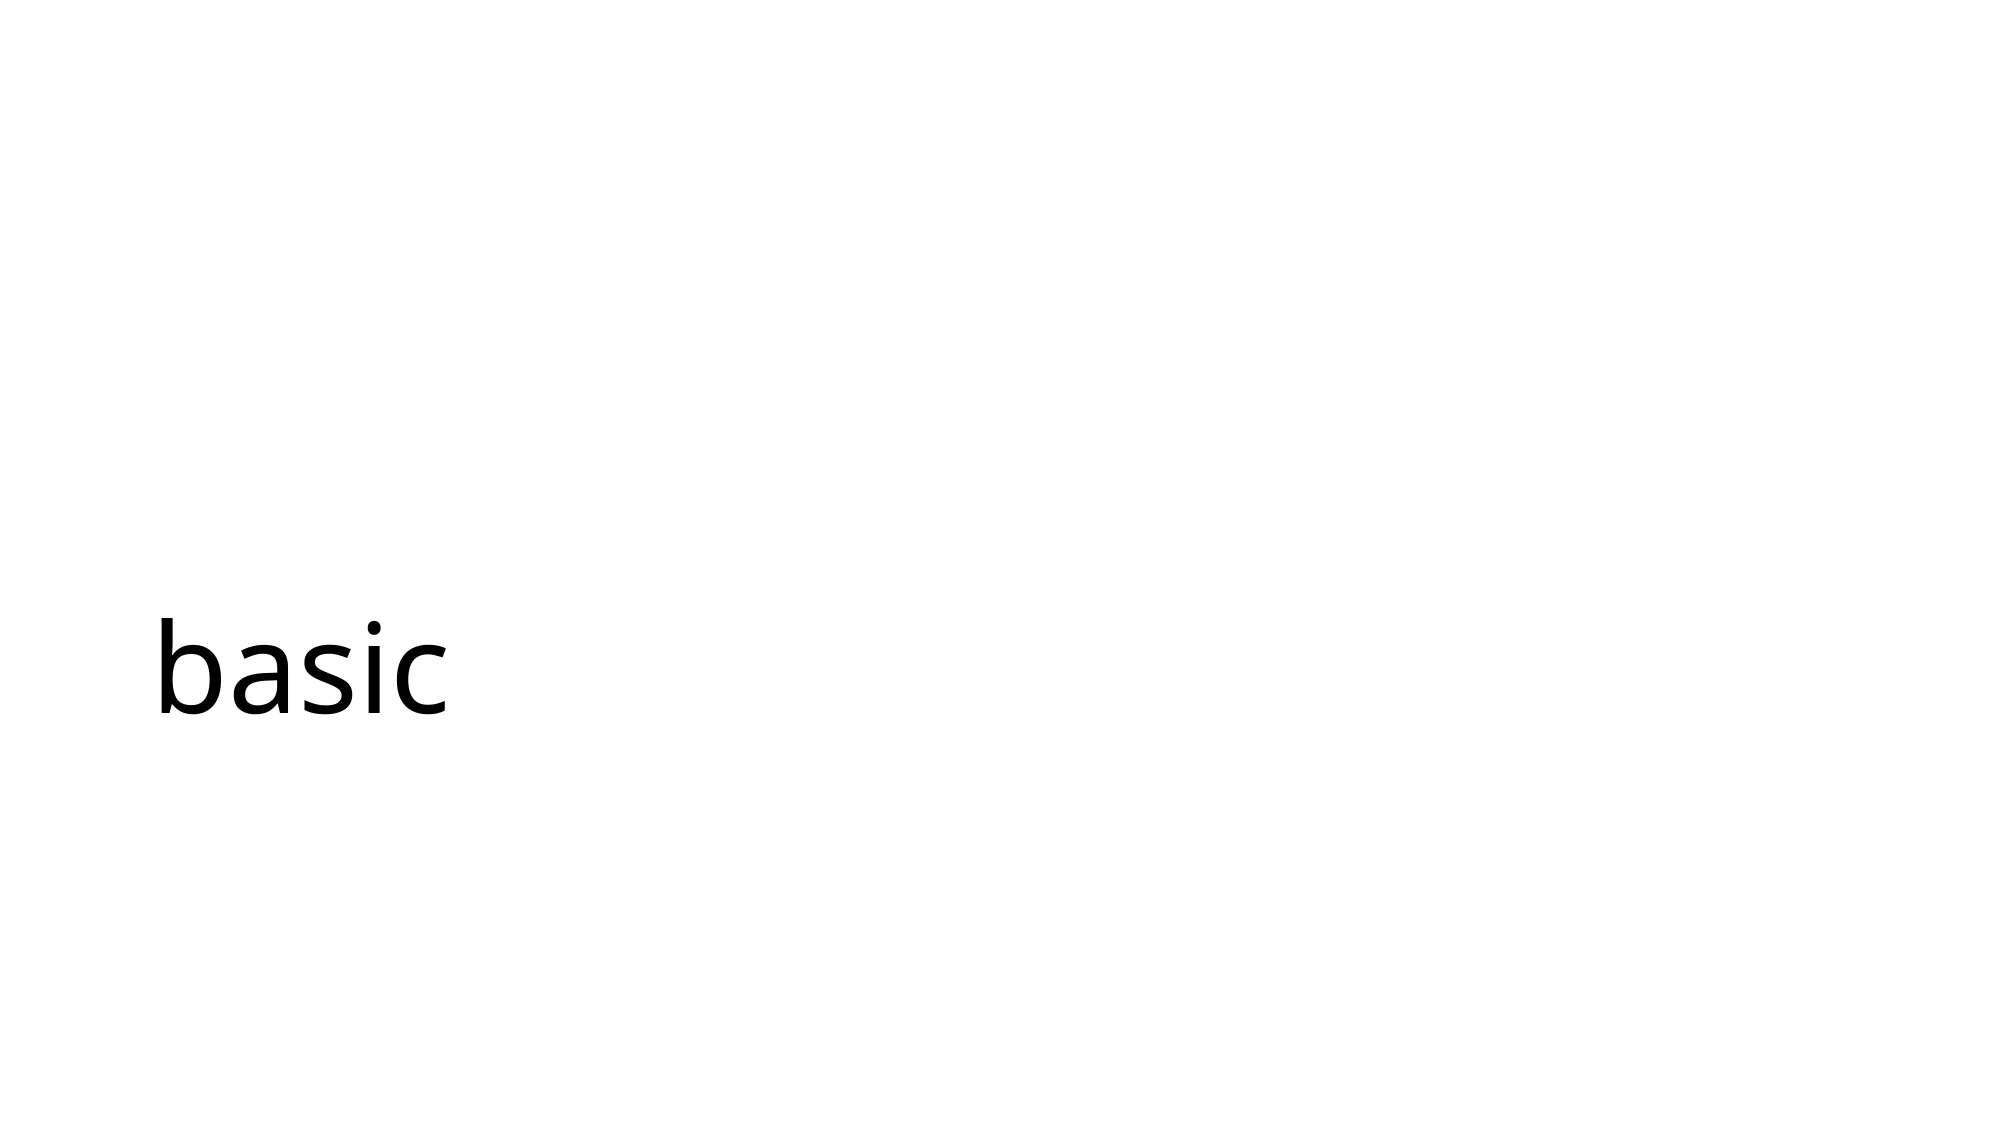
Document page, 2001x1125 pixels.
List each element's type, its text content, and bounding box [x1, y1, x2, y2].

title basic [136, 280, 1862, 749]
